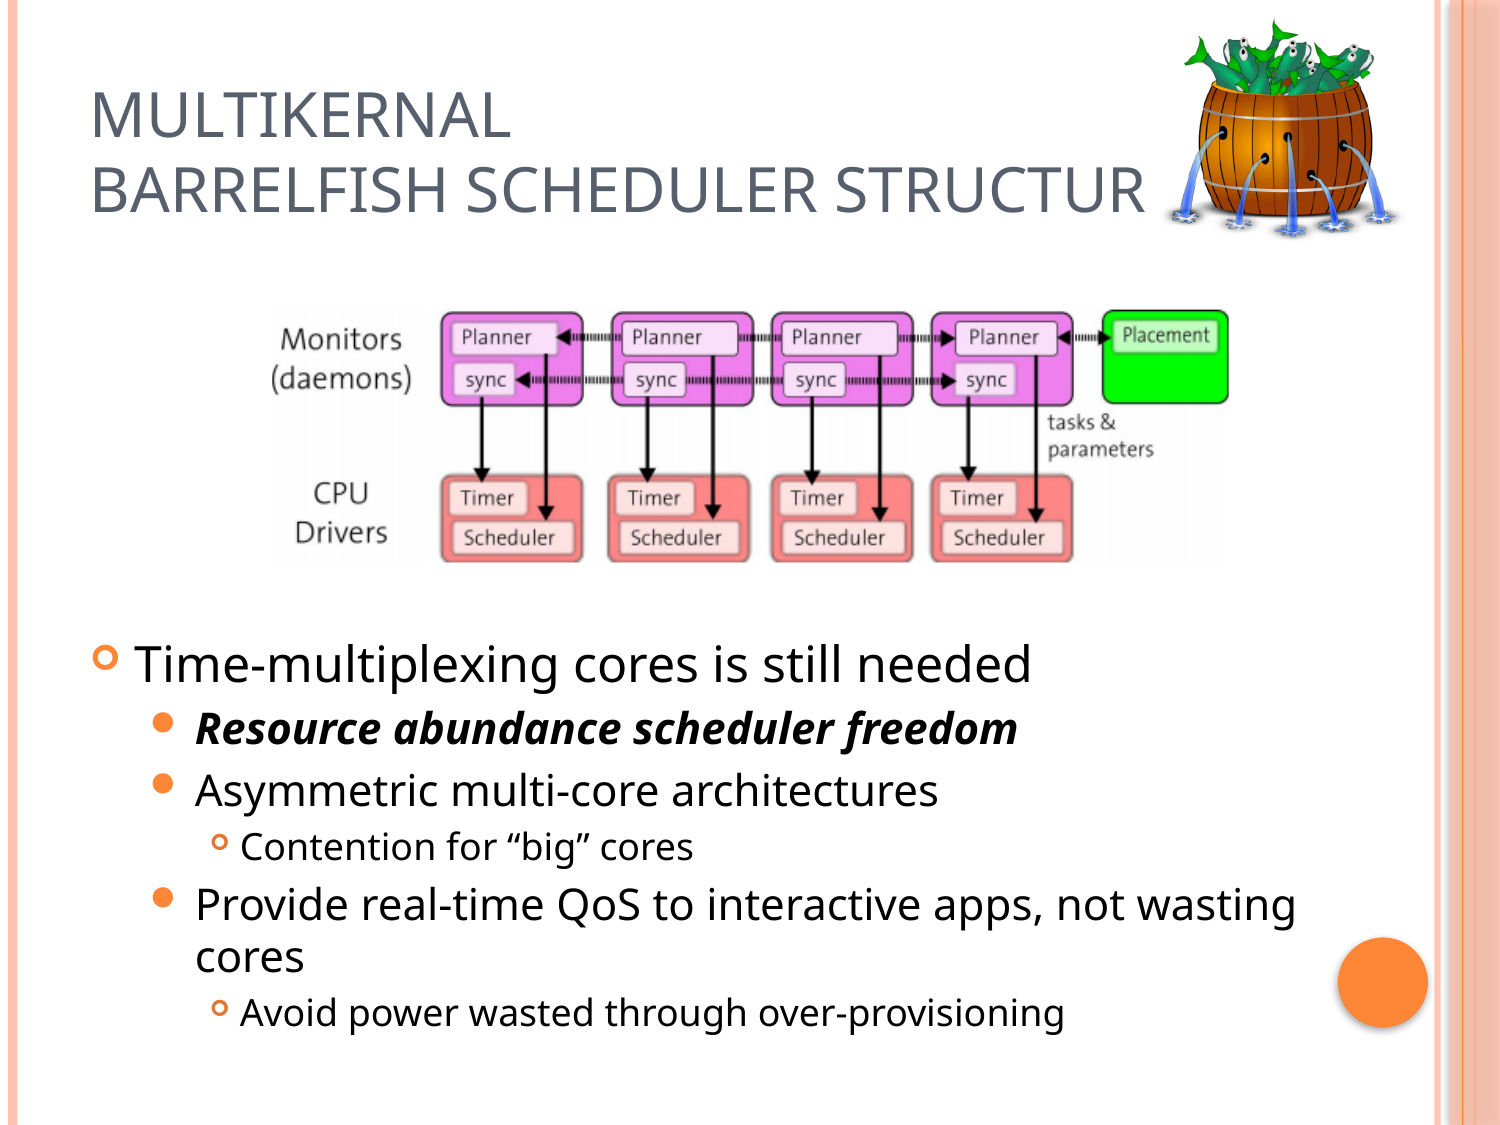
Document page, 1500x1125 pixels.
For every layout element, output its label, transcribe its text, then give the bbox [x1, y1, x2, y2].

picture [1149, 9, 1424, 264]
picture [246, 298, 1254, 591]
title Multikernal Barrelfish scheduler structure [75, 45, 1143, 233]
